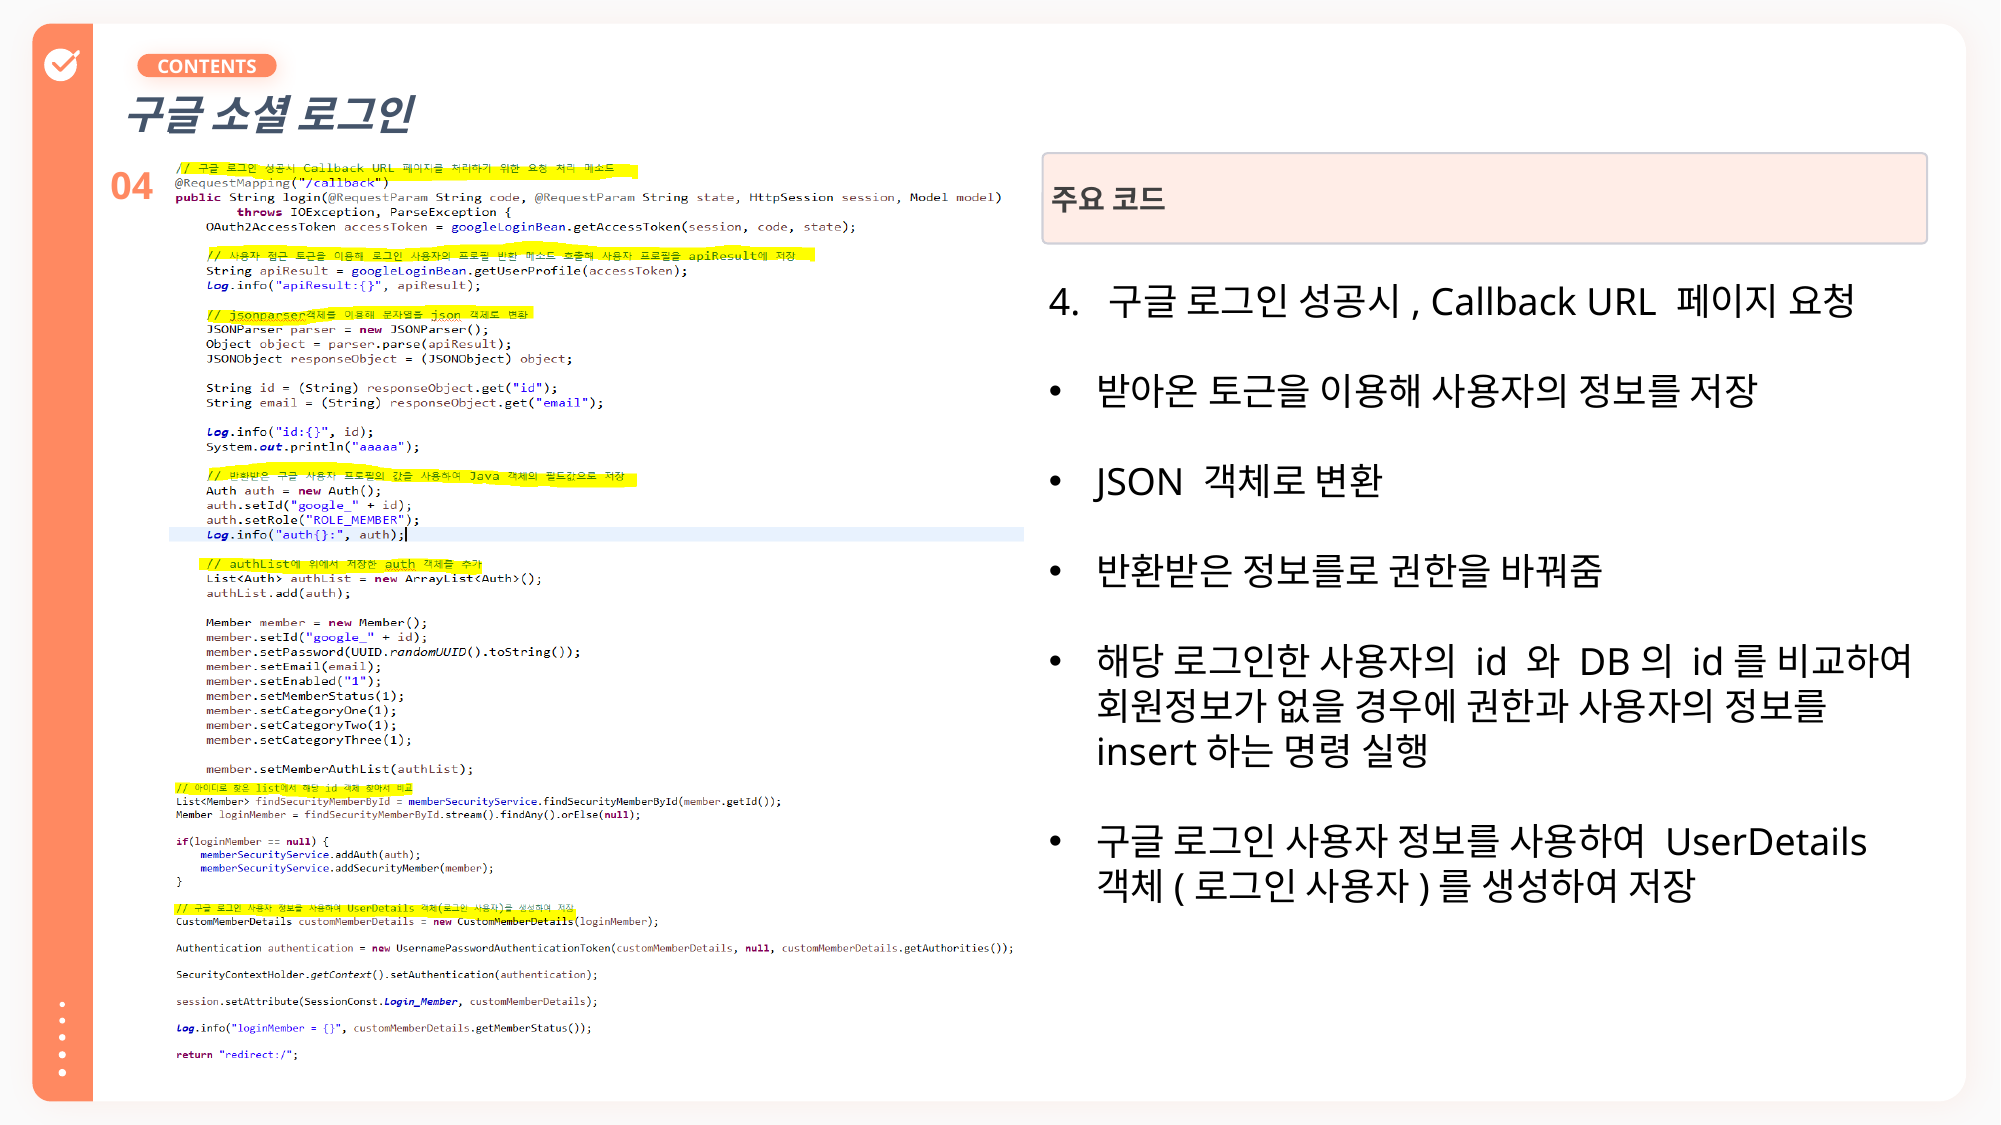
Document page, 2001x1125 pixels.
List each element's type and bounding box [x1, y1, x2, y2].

picture [168, 152, 1024, 1077]
text_box [58, 1001, 67, 1077]
text_box [137, 46, 277, 85]
text_box [1042, 152, 1928, 244]
text_box [32, 23, 1967, 1102]
